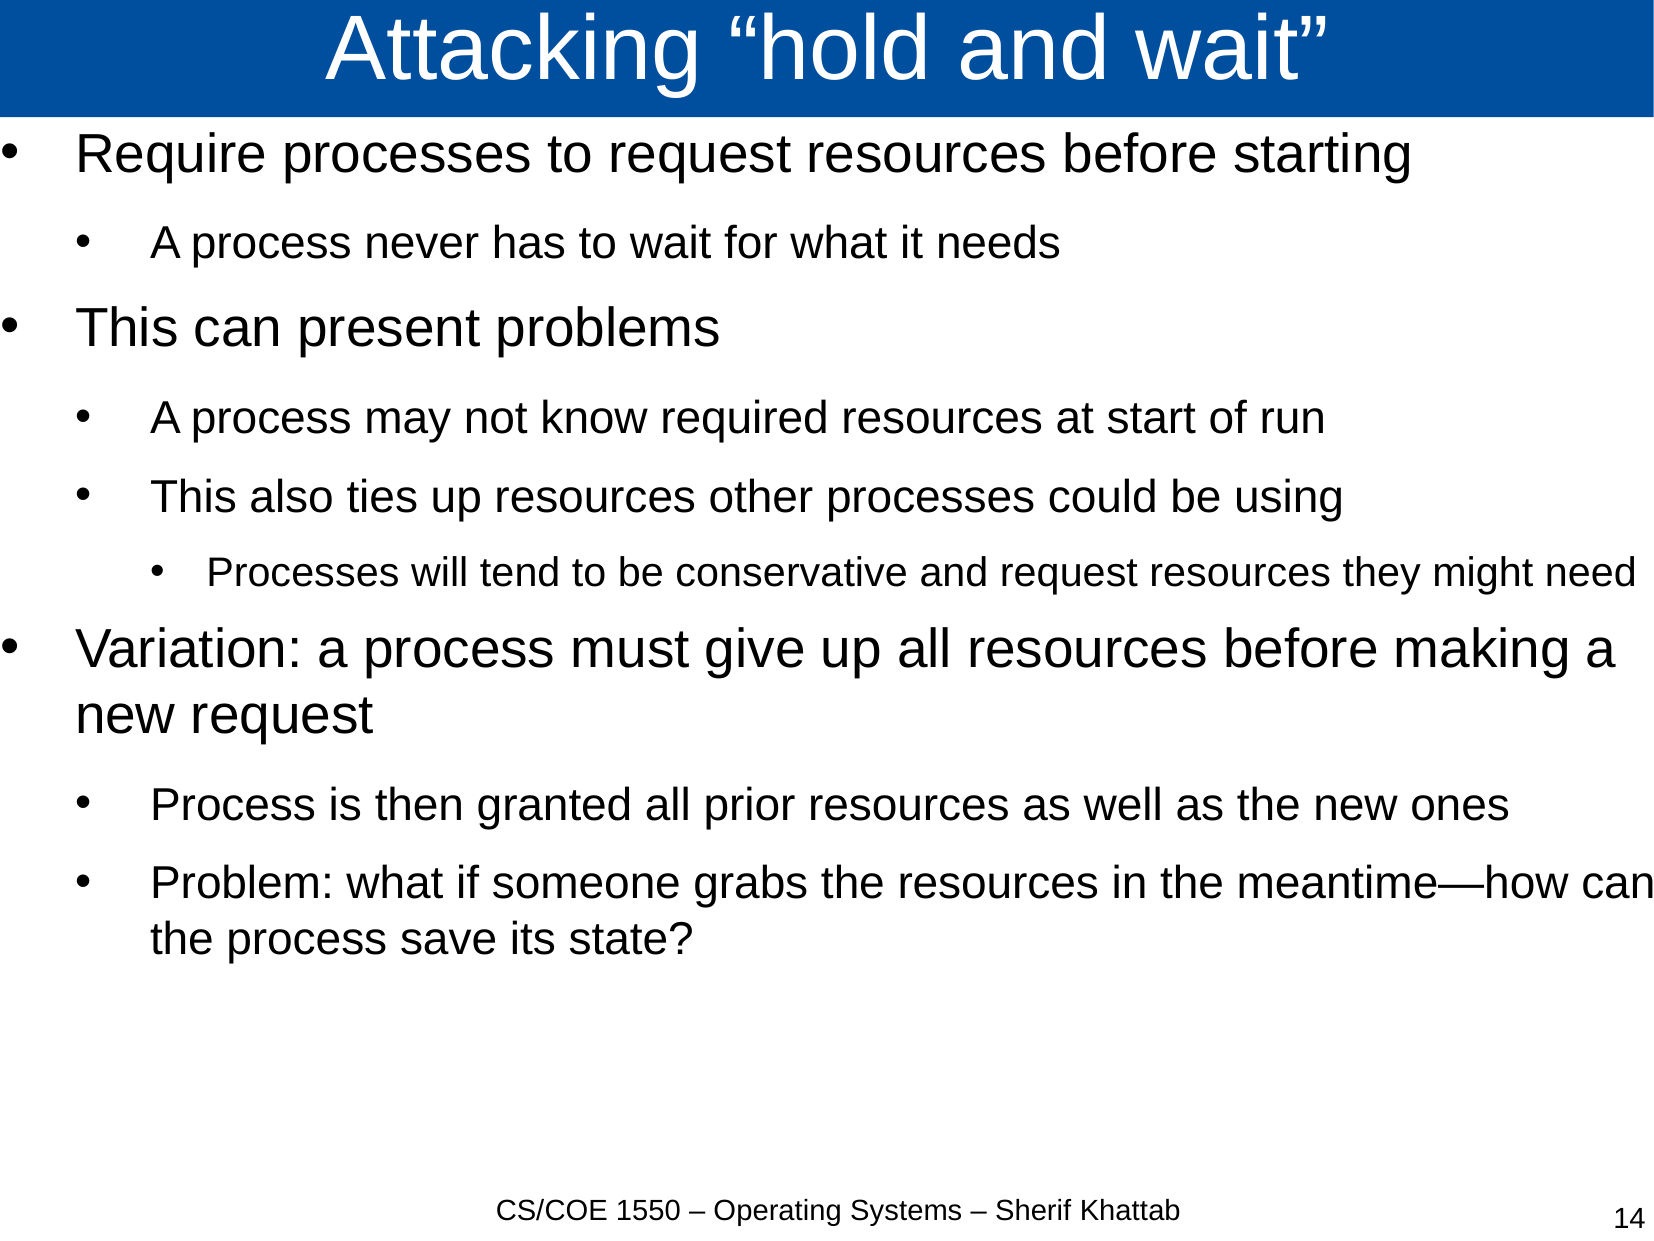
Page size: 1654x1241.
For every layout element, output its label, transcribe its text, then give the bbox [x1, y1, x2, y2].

list Require processes to request resources before starting A process never has to wait for what it needs This can present problems A process may not know required resources at start of run This also ties up resources other processes could be using Processes will tend to be conservative and request resources they might need Variation: a process must give up all resources before making a new request Process is then granted all prior resources as well as the new ones Problem: what if someone grabs the resources in the meantime—how can the process save its state? [0, 117, 1654, 1195]
title Attacking “hold and wait” [0, 0, 1654, 117]
slide_number 14 [1265, 1198, 1647, 1241]
footer CS/COE 1550 – Operating Systems – Sherif Khattab [460, 1190, 1217, 1241]
